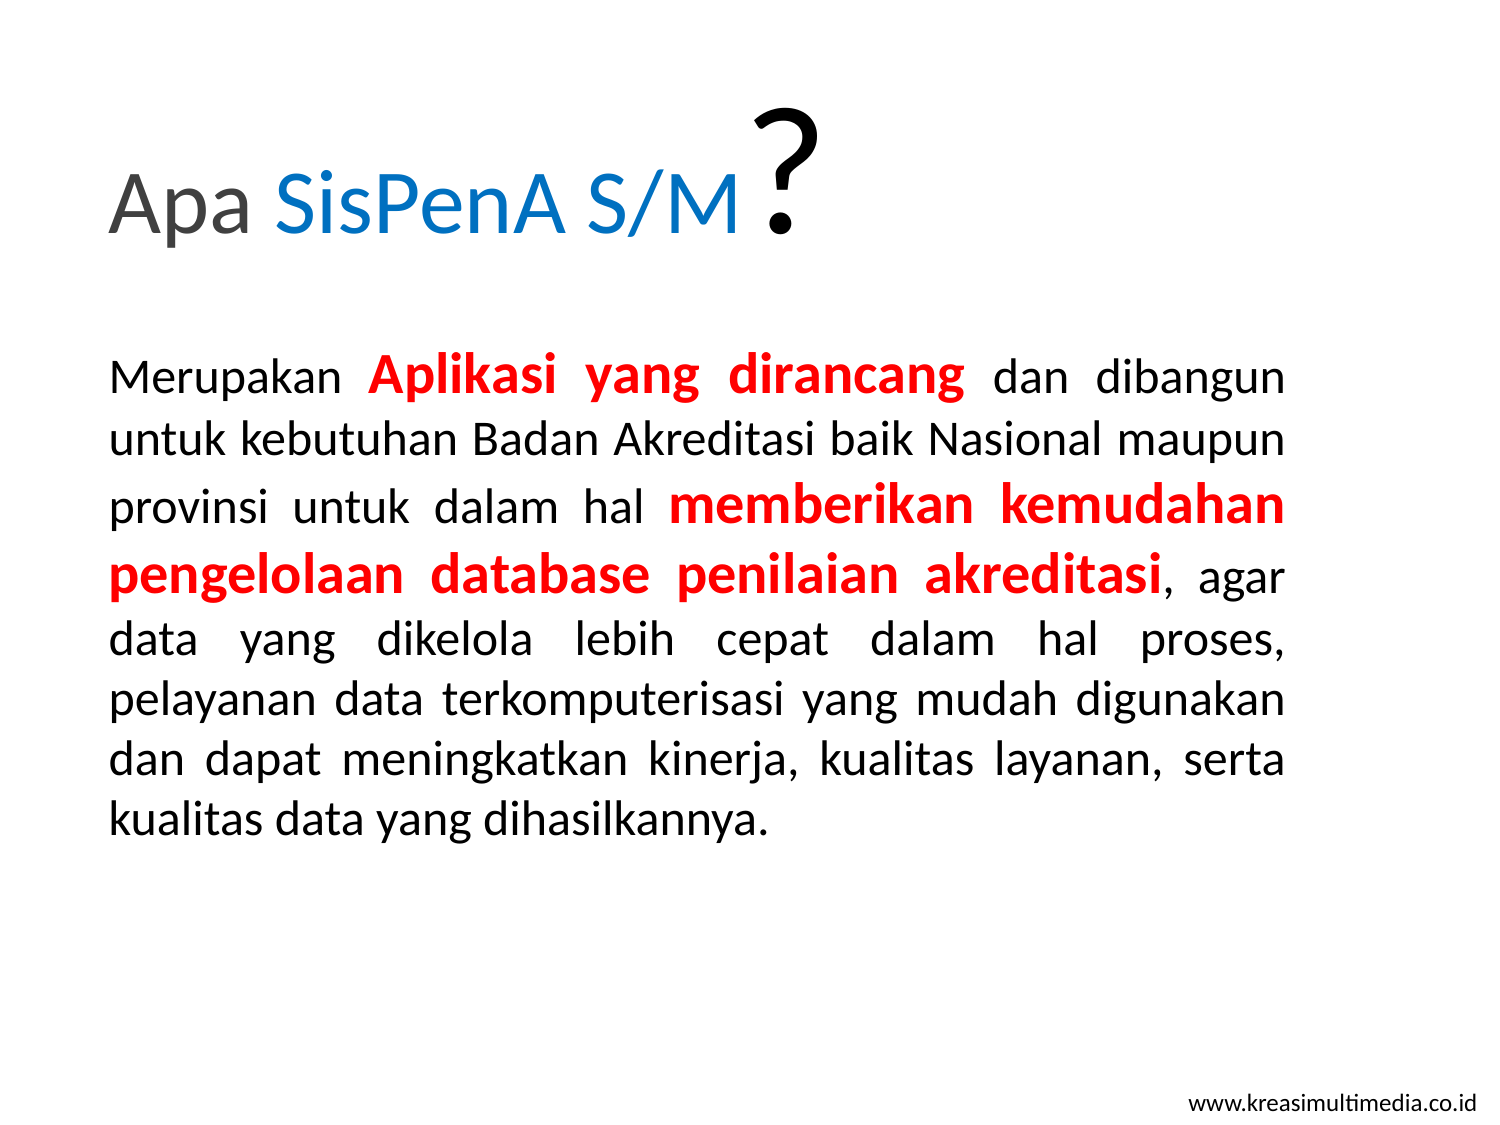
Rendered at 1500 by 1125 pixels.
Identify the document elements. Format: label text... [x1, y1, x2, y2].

title Apa SisPenA S/M? [93, 40, 1207, 282]
text_box www.kreasimultimedia.co.id [1173, 1079, 1493, 1125]
text_box Merupakan Aplikasi yang dirancang dan dibangun untuk kebutuhan Badan Akreditasi baik Nasional maupun provinsi untuk dalam hal memberikan kemudahan pengelolaan database penilaian akreditasi, agar data yang dikelola lebih cepat dalam hal proses, pelayanan data terkomputerisasi yang mudah digunakan dan dapat meningkatkan kinerja, kualitas layanan, serta kualitas data yang dihasilkannya. [93, 328, 1301, 853]
